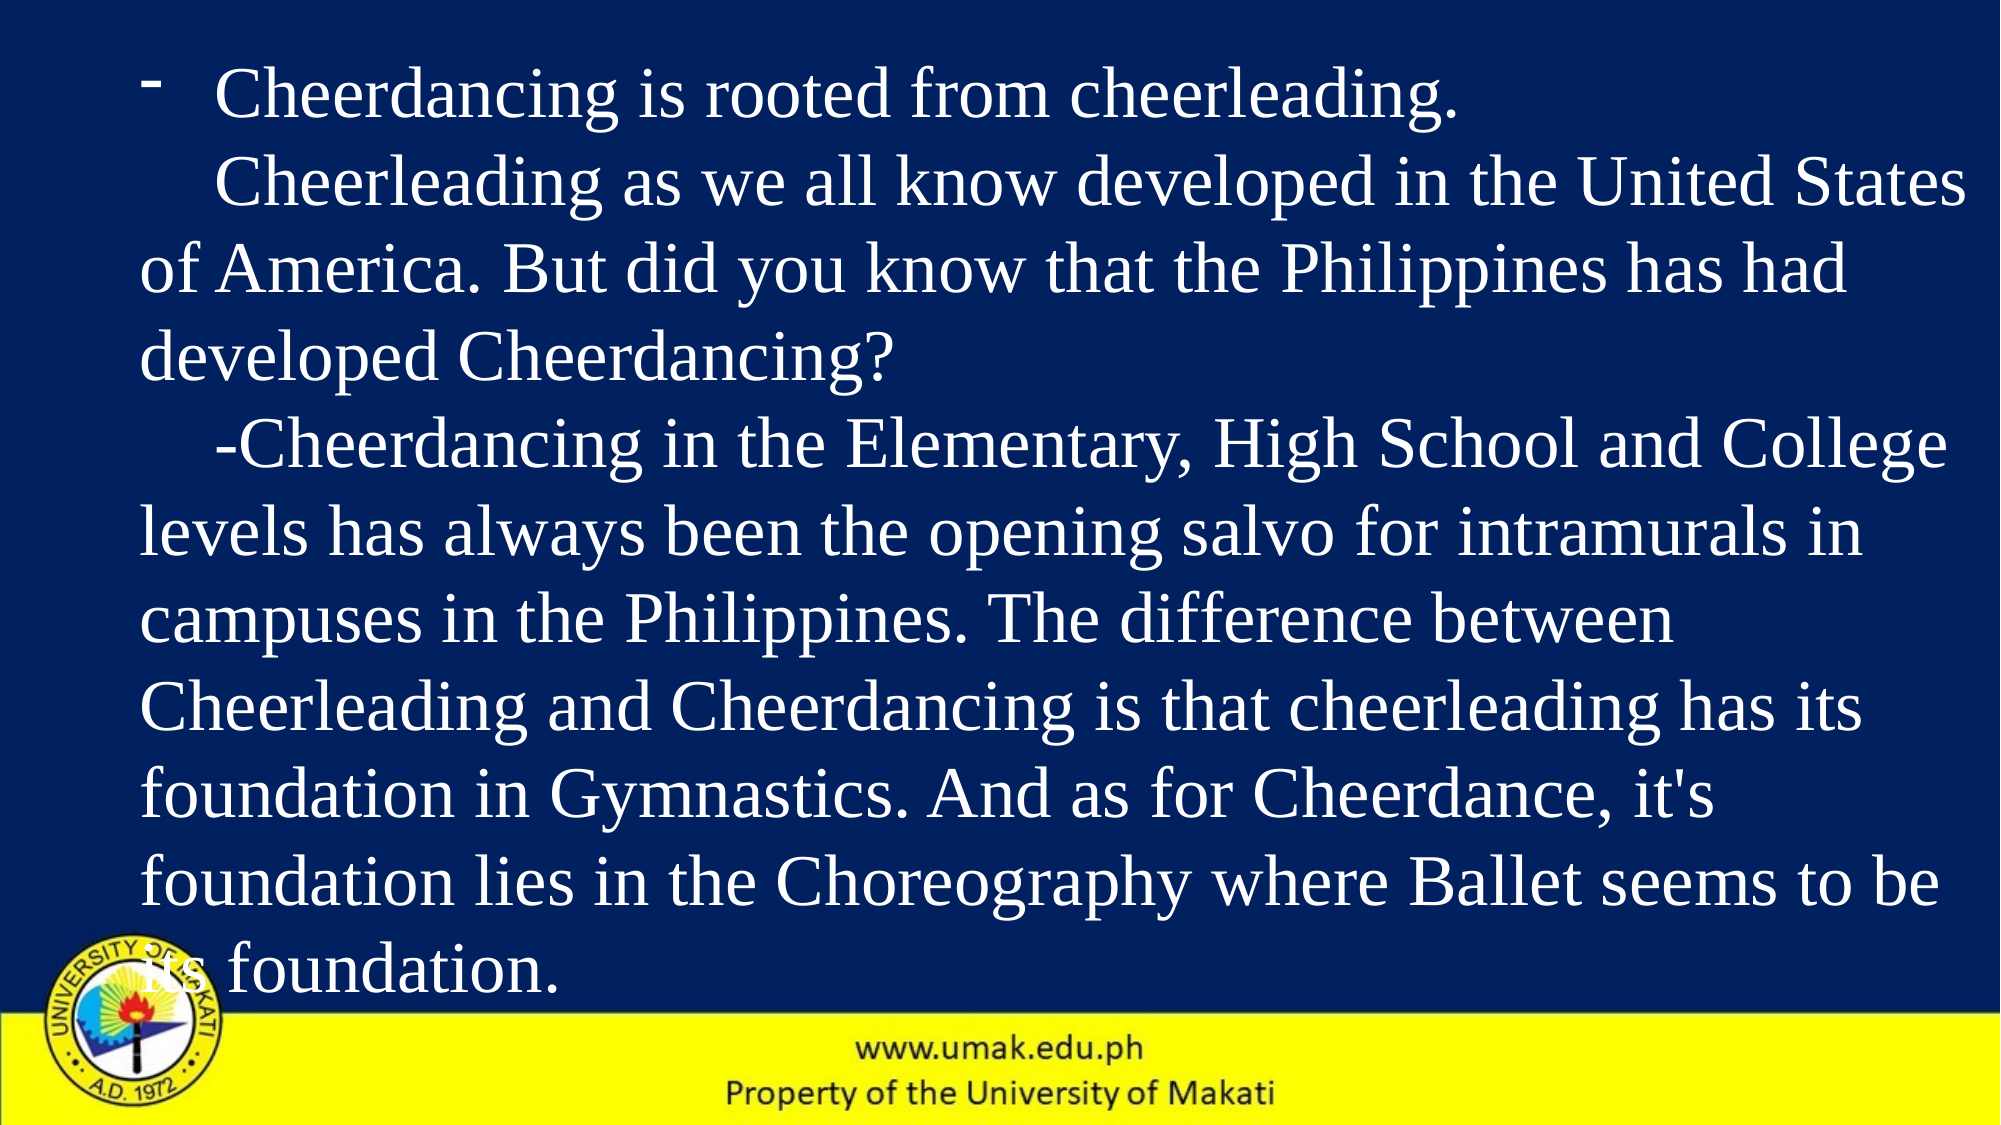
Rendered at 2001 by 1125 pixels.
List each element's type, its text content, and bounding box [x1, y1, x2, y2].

picture [0, 0, 2000, 1125]
text_box Cheerdancing is rooted from cheerleading.  Cheerleading as we all know developed in the United States of America. But did you know that the Philippines has had developed Cheerdancing?  -Cheerdancing in the Elementary, High School and College levels has always been the opening salvo for intramurals in campuses in the Philippines. The difference between Cheerleading and Cheerdancing is that cheerleading has its foundation in Gymnastics. And as for Cheerdance, it's foundation lies in the Choreography where Ballet seems to be its foundation. [125, 37, 2000, 1015]
